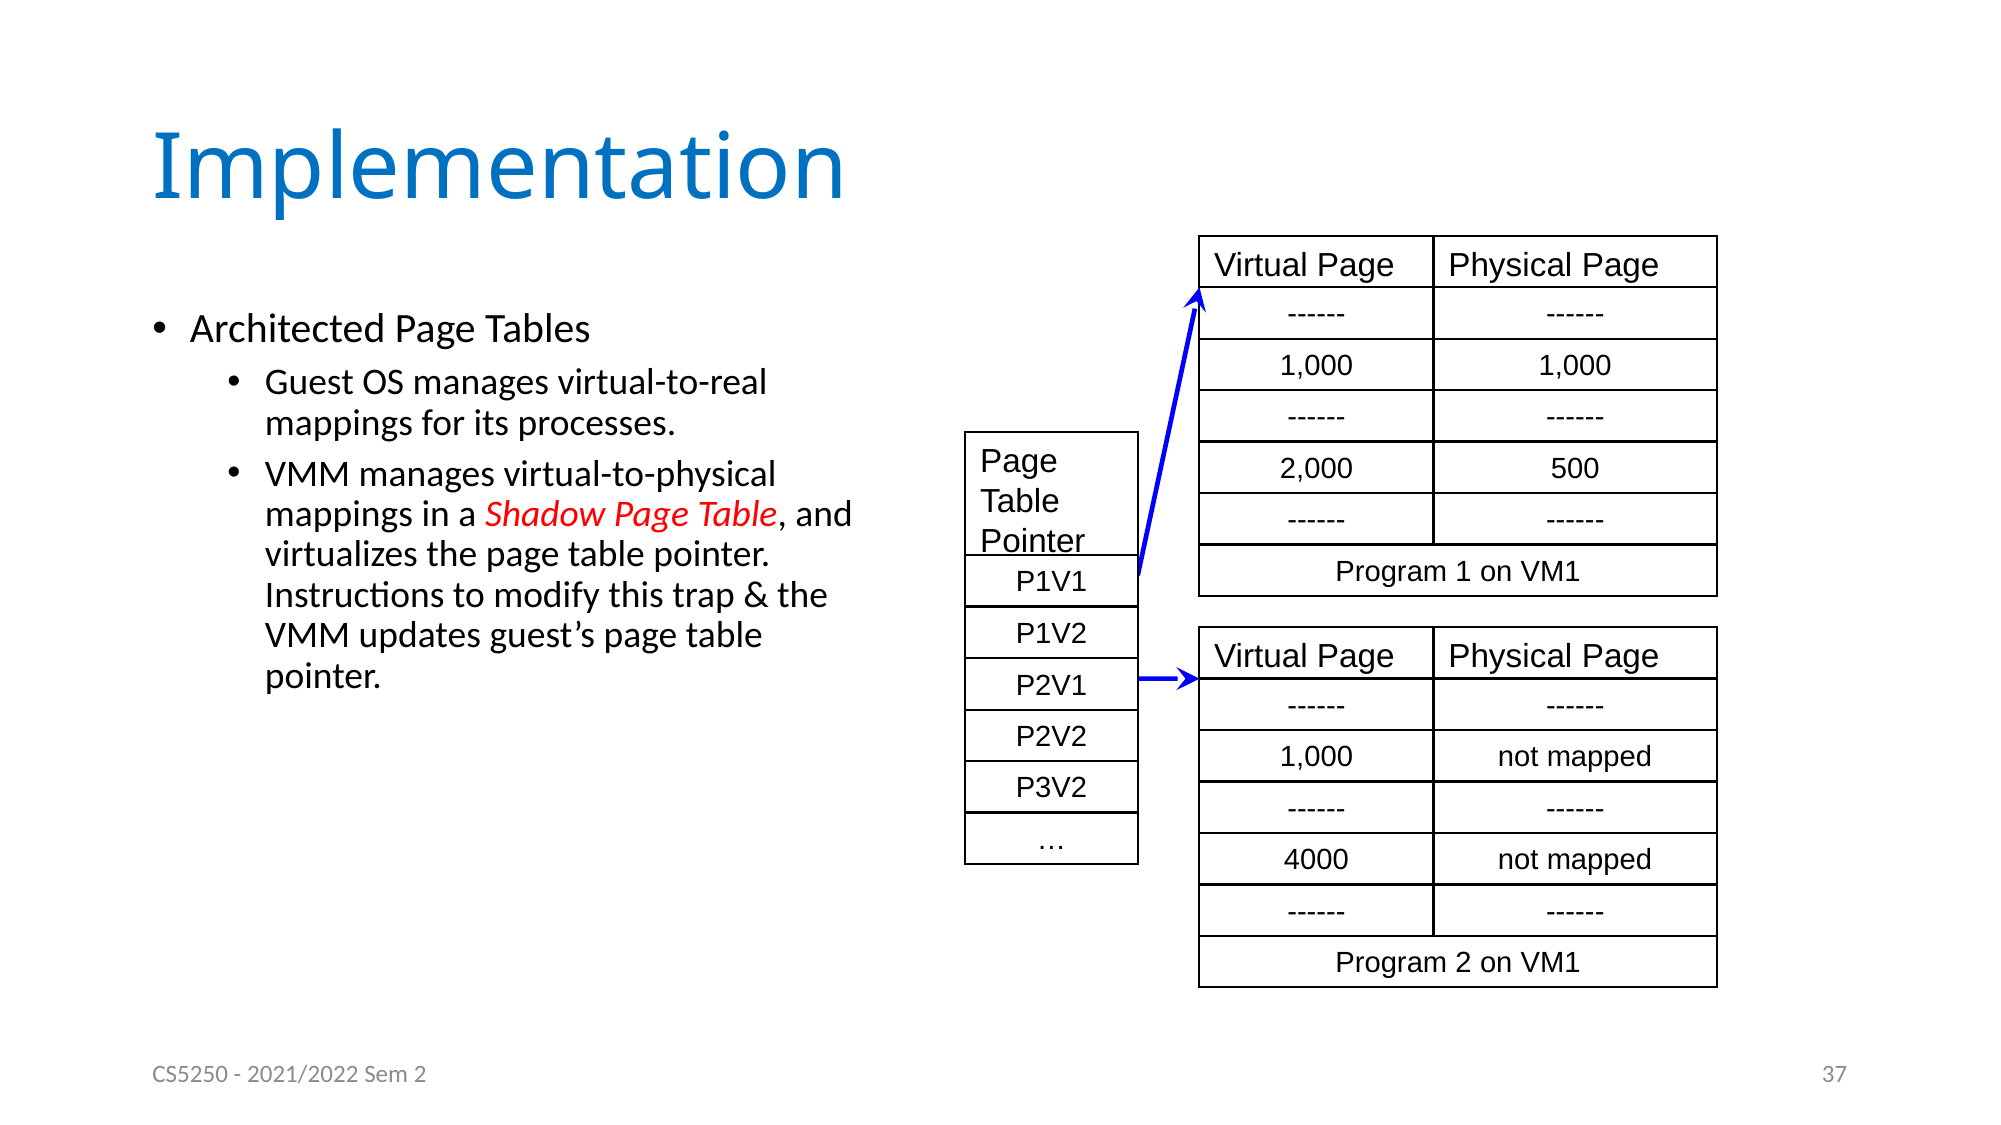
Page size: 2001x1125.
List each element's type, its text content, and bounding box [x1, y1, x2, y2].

list Architected Page Tables Guest OS manages virtual-to-real mappings for its processes. VMM manages virtual-to-physical mappings in a Shadow Page Table, and virtualizes the page table pointer. Instructions to modify this trap & the VMM updates guest’s page table pointer. [137, 299, 890, 1014]
slide_number CS5250 - 2021/2022 Sem 2 [137, 1042, 588, 1103]
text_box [965, 235, 1717, 988]
title Implementation [137, 59, 1863, 278]
slide_number 37 [1412, 1042, 1863, 1103]
